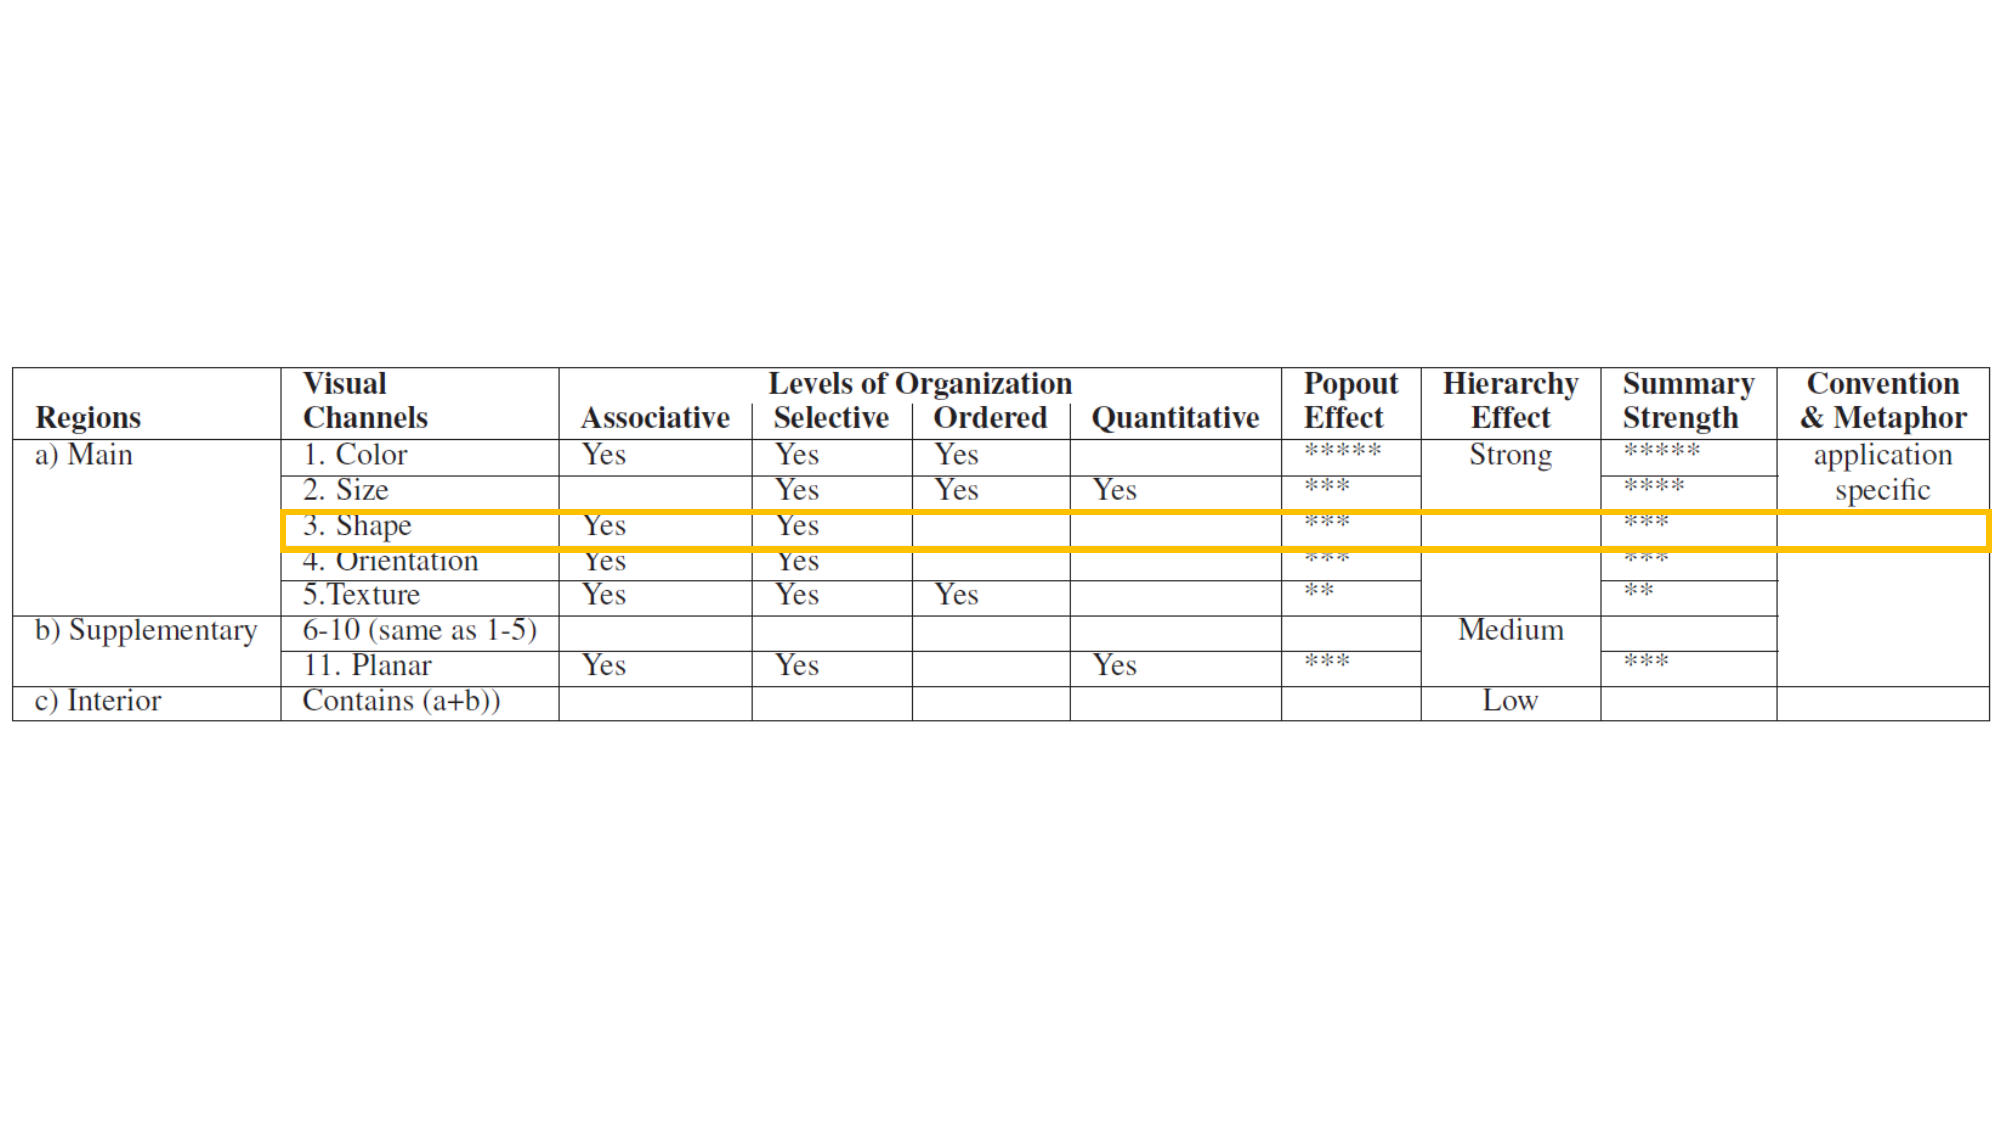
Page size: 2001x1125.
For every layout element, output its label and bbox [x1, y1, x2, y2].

picture [0, 355, 2000, 730]
